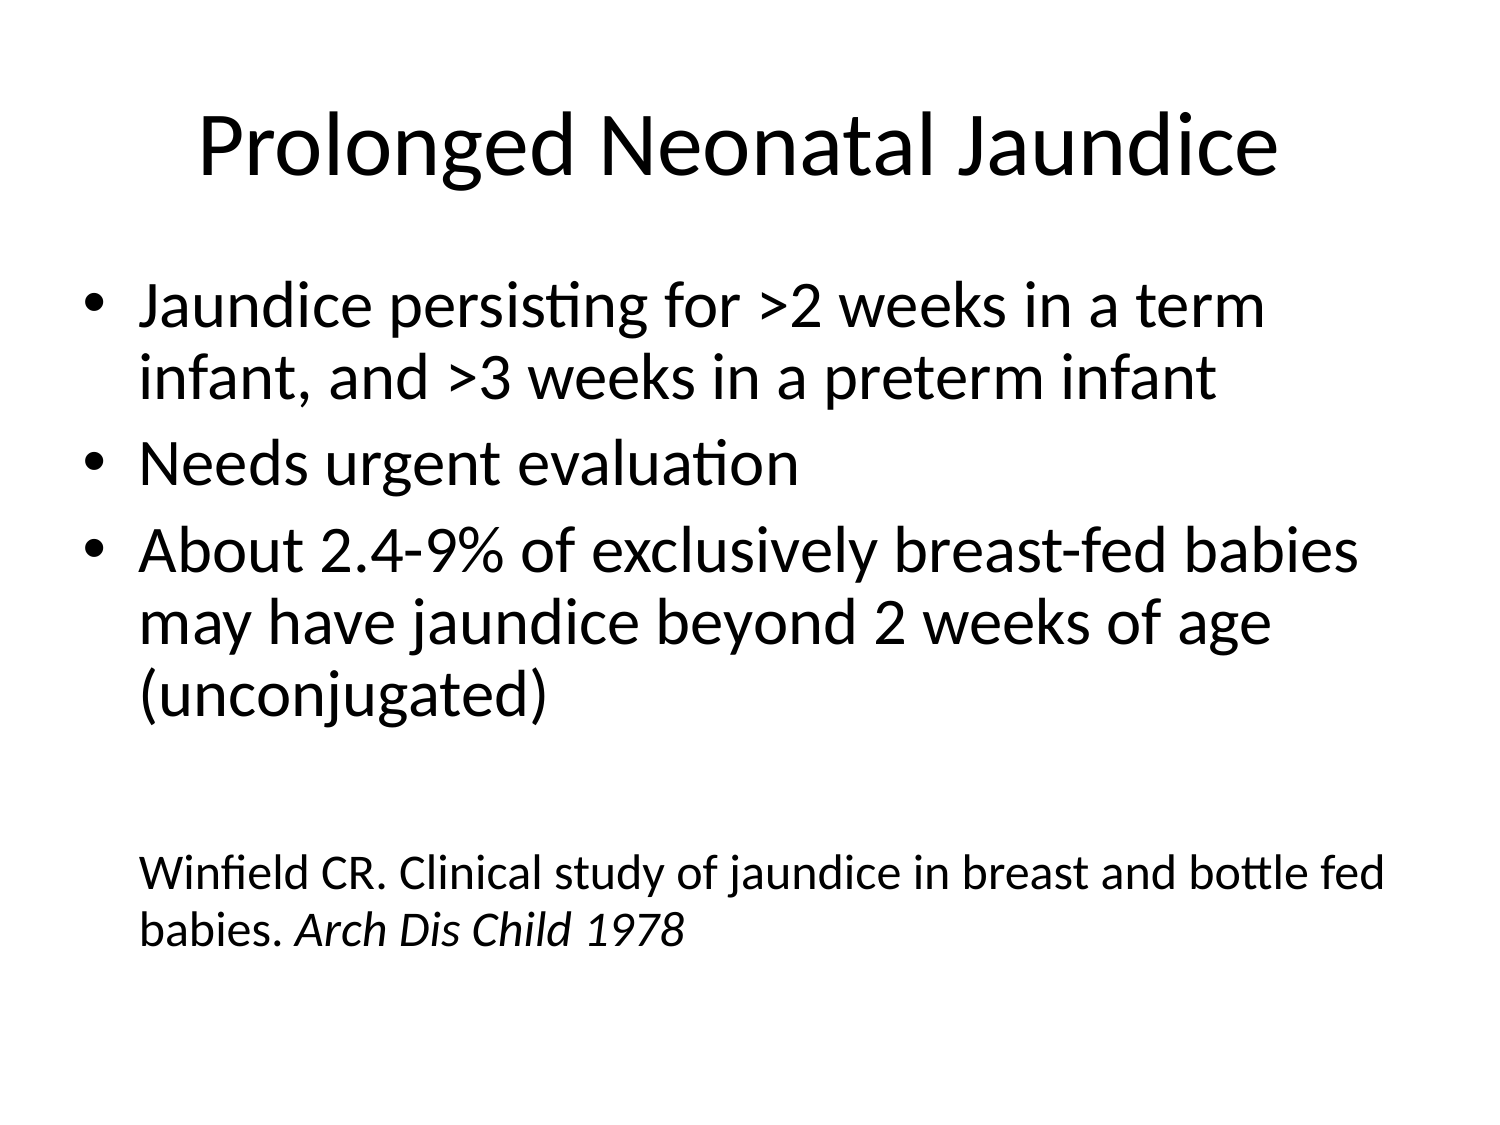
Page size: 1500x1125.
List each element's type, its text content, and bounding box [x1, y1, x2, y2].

title Prolonged Neonatal Jaundice [74, 44, 1426, 234]
list Jaundice persisting for >2 weeks in a term infant, and >3 weeks in a preterm infant Needs urgent evaluation About 2.4-9% of exclusively breast-fed babies may have jaundice beyond 2 weeks of age (unconjugated) Winfield CR. Clinical study of jaundice in breast and bottle fed babies. Arch Dis Child 1978 [74, 261, 1438, 1006]
